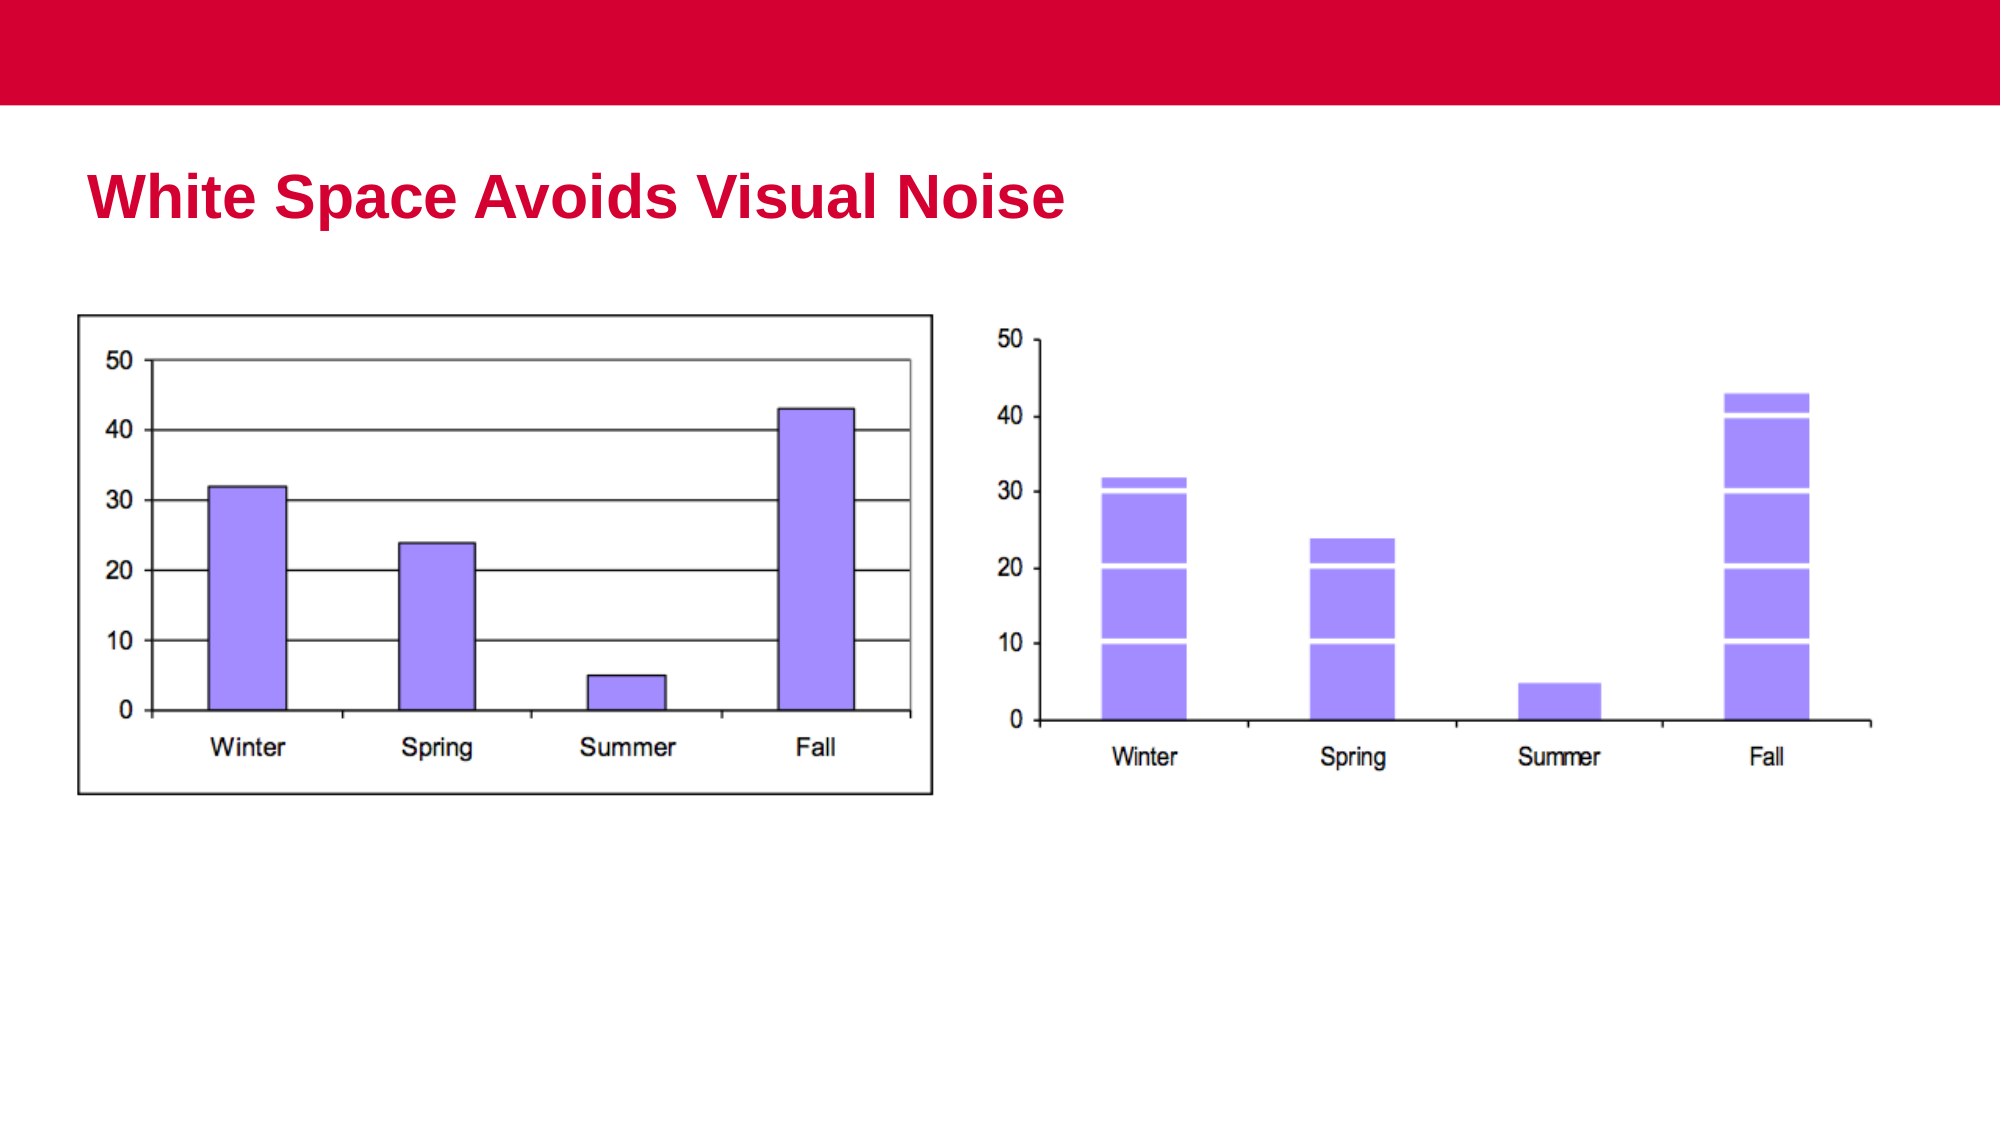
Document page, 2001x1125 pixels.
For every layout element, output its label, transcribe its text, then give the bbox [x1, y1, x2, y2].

picture [982, 299, 1891, 794]
picture [76, 313, 935, 797]
title White Space Avoids Visual Noise [72, 148, 1930, 362]
